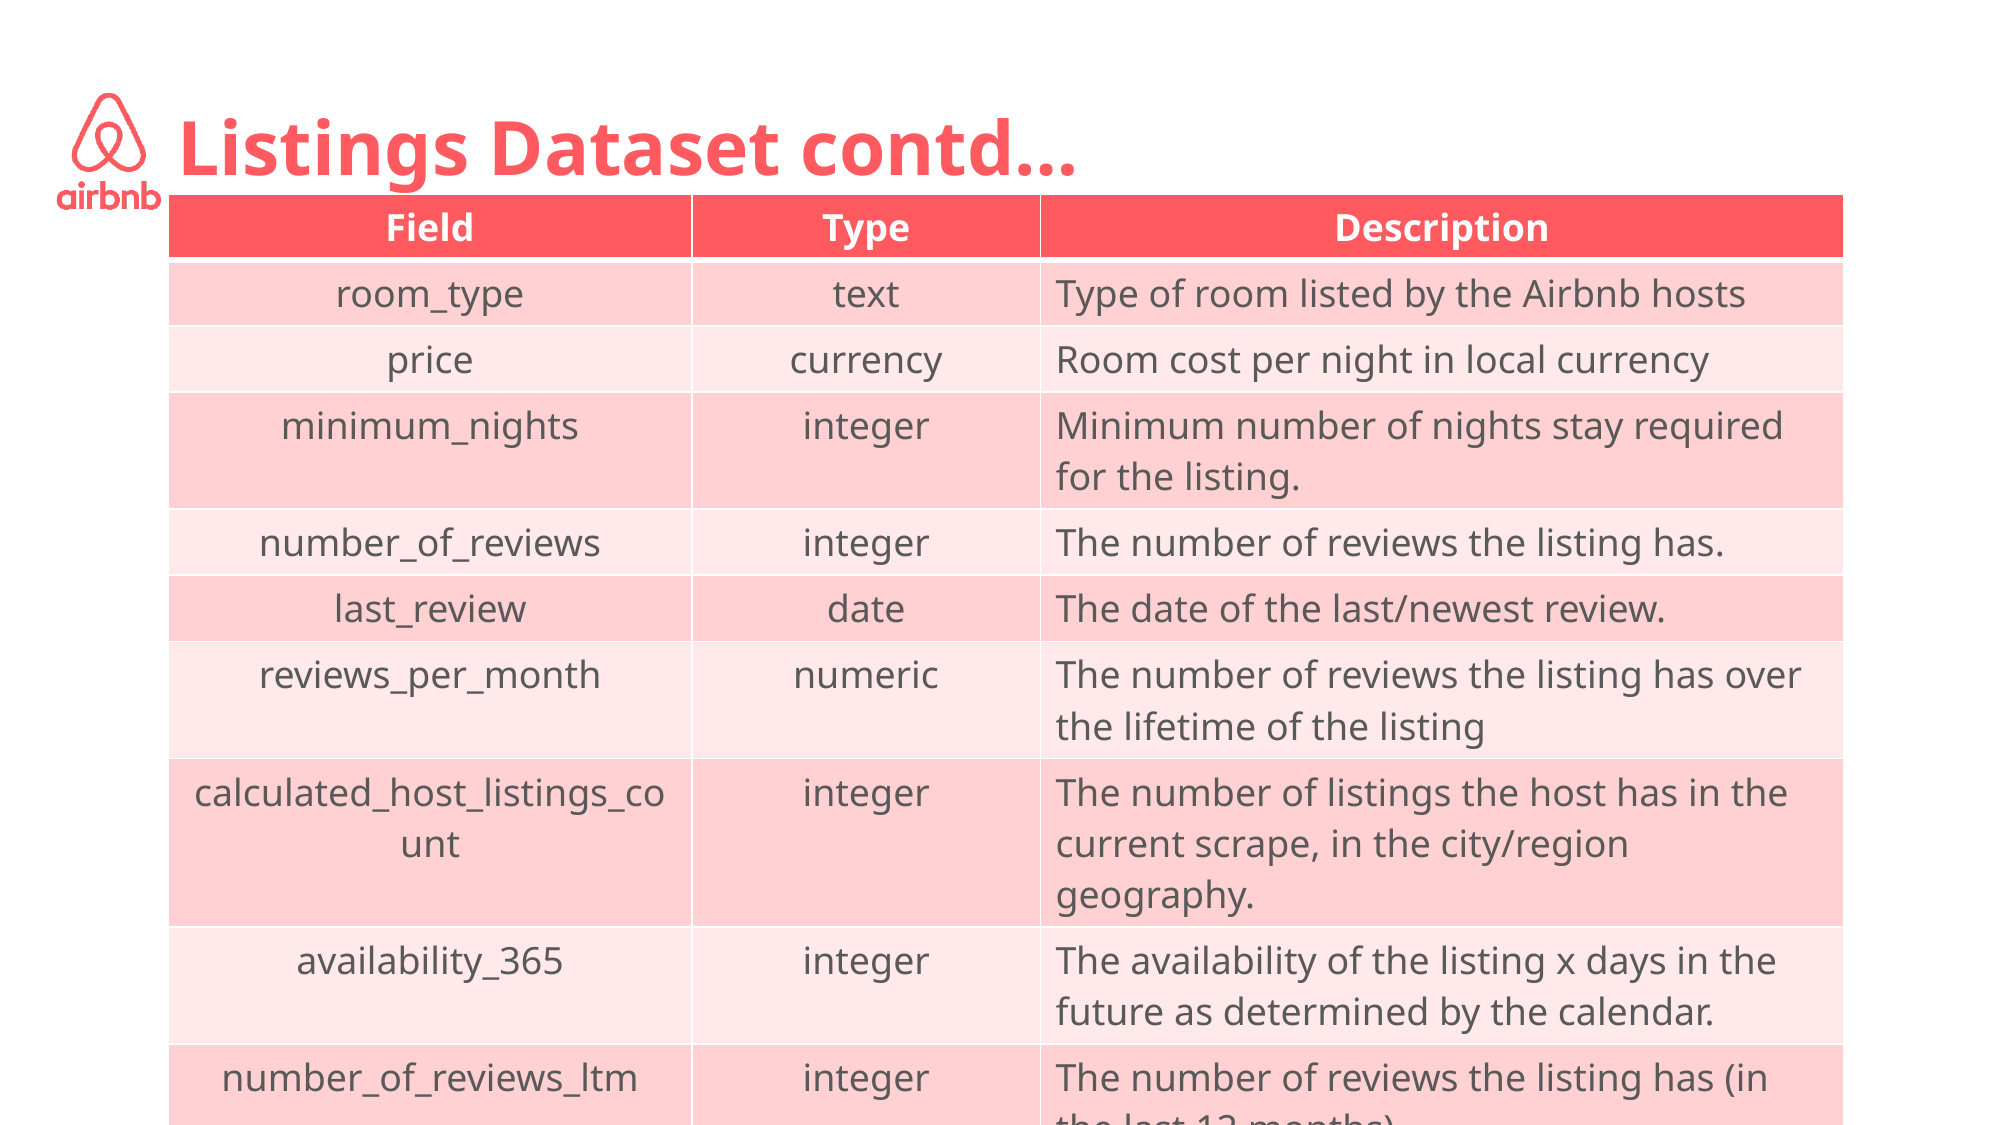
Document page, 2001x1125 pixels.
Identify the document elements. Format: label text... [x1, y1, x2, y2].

table_header Description [1041, 195, 1843, 257]
title Listings Dataset contd… [162, 89, 1838, 213]
table_cell reviews_per_month [169, 642, 691, 758]
table_cell calculated_host_listings_count [169, 759, 691, 926]
table_cell room_type [169, 263, 691, 325]
table_cell numeric [693, 642, 1040, 758]
table_cell integer [693, 1045, 1040, 1125]
table_cell number_of_reviews_ltm [169, 1045, 691, 1125]
table_cell integer [693, 759, 1040, 926]
table_cell The number of reviews the listing has (in the last 12 months) [1041, 1045, 1843, 1125]
table_cell price [169, 327, 691, 391]
table_cell The number of reviews the listing has. [1041, 510, 1843, 574]
table_cell The number of listings the host has in the current scrape, in the city/region geography. [1041, 759, 1843, 926]
table_cell minimum_nights [169, 393, 691, 508]
table_cell integer [693, 928, 1040, 1043]
table_cell The number of reviews the listing has over the lifetime of the listing [1041, 642, 1843, 758]
table_cell currency [693, 327, 1040, 391]
table_cell integer [693, 393, 1040, 508]
picture [53, 91, 162, 211]
table_cell integer [693, 510, 1040, 574]
table_cell last_review [169, 576, 691, 641]
table_header Field [169, 213, 691, 257]
table_cell availability_365 [169, 928, 691, 1043]
table_cell Type of room listed by the Airbnb hosts [1041, 263, 1843, 325]
table_cell text [693, 263, 1040, 325]
table_cell number_of_reviews [169, 510, 691, 574]
table_cell The date of the last/newest review. [1041, 576, 1843, 641]
table_cell Minimum number of nights stay required for the listing. [1041, 393, 1843, 508]
table_cell date [693, 576, 1040, 641]
table_cell Room cost per night in local currency [1041, 327, 1843, 391]
table_header Type [693, 213, 1040, 257]
table_cell The availability of the listing x days in the future as determined by the calendar. [1041, 928, 1843, 1043]
